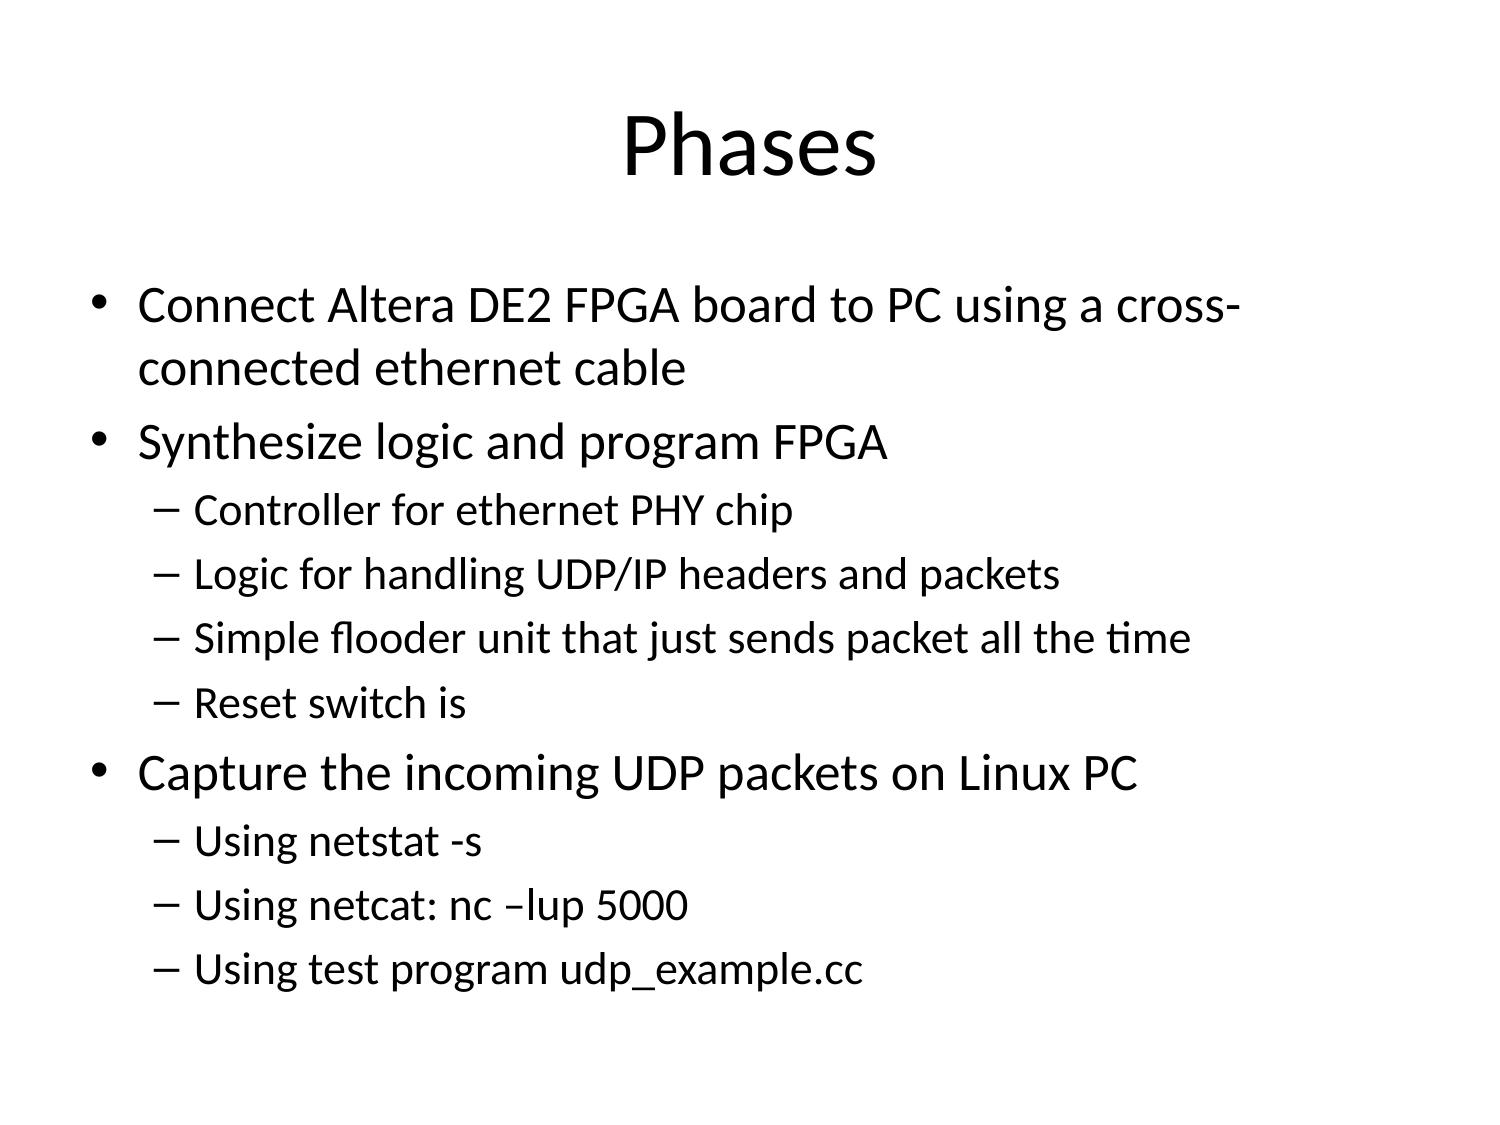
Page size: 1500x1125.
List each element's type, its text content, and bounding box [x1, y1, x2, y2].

list Connect Altera DE2 FPGA board to PC using a cross-connected ethernet cable Synthesize logic and program FPGA Controller for ethernet PHY chip Logic for handling UDP/IP headers and packets Simple flooder unit that just sends packet all the time Reset switch is Capture the incoming UDP packets on Linux PC Using netstat -s Using netcat: nc –lup 5000 Using test program udp_example.cc [75, 262, 1425, 1005]
title Phases [75, 45, 1425, 233]
